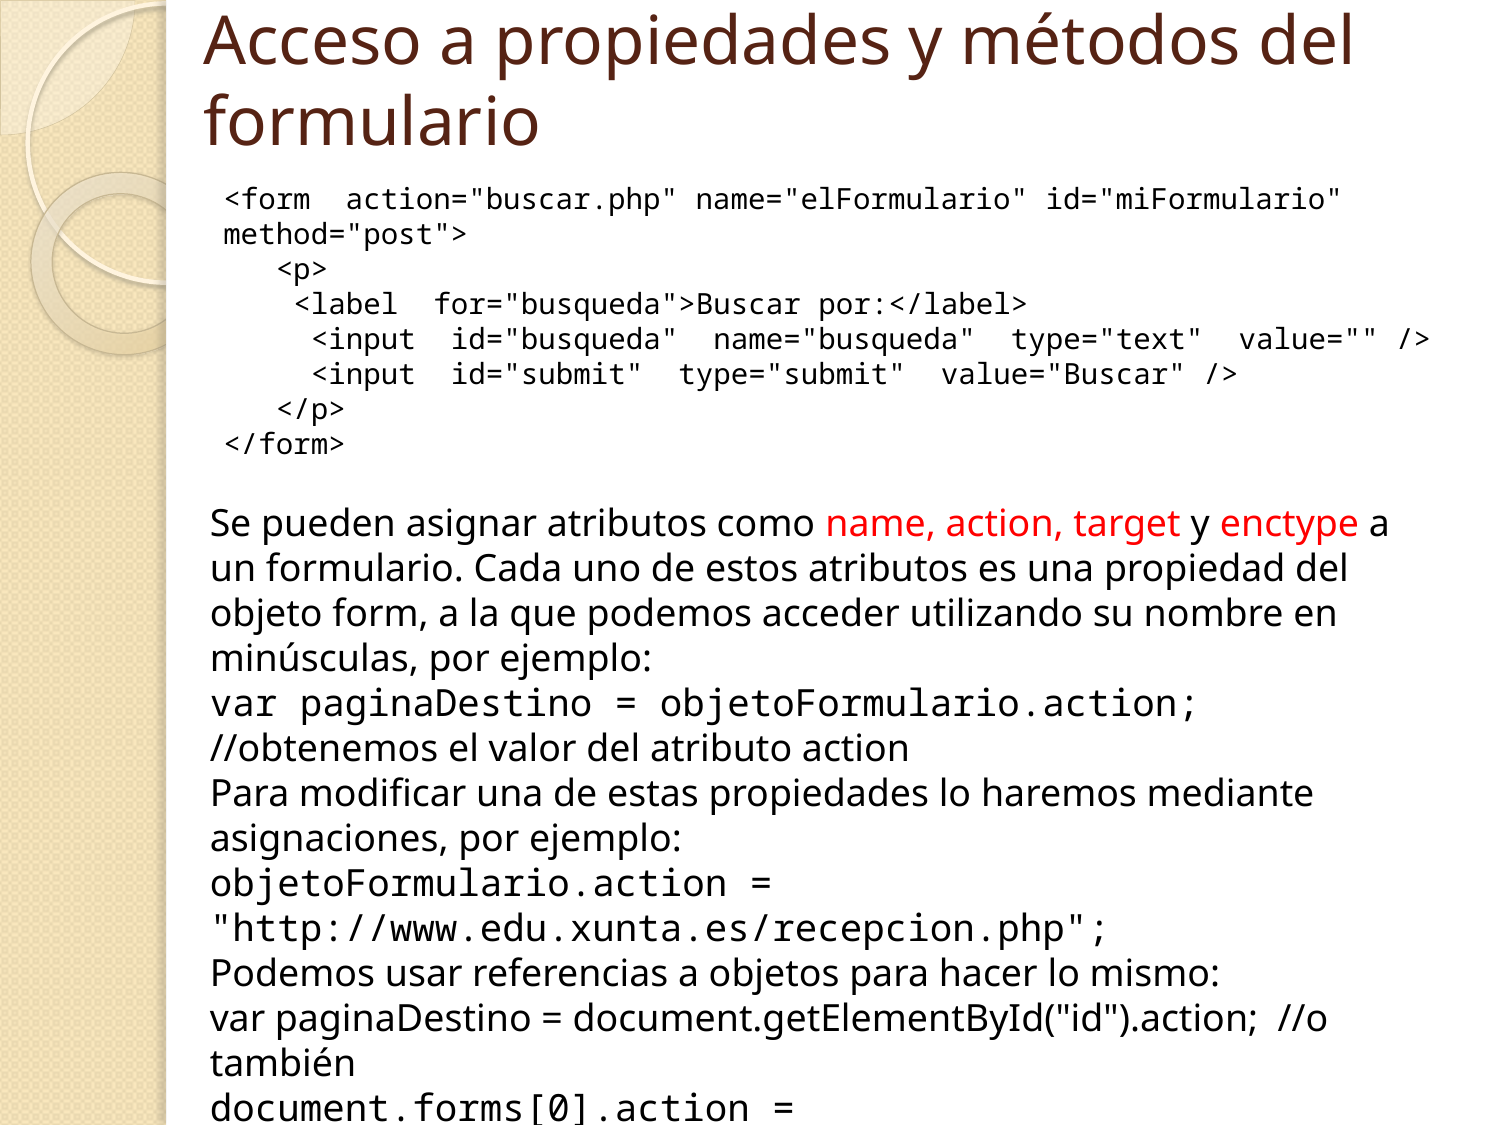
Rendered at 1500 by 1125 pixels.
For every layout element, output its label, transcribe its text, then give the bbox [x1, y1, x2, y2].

title Acceso a propiedades y métodos del formulario [188, 30, 1483, 126]
text_box Se pueden asignar atributos como name, action, target y enctype a un formulario. Cada uno de estos atributos es una propiedad del objeto form, a la que podemos acceder utilizando su nombre en minúsculas, por ejemplo: var paginaDestino = objetoFormulario.action; //obtenemos el valor del atributo action Para modificar una de estas propiedades lo haremos mediante asignaciones, por ejemplo: objetoFormulario.action = "http://www.edu.xunta.es/recepcion.php"; Podemos usar referencias a objetos para hacer lo mismo: var paginaDestino = document.getElementById("id").action; //o también document.forms[0].action = "http://www.educacion.gob.es/recepcion.php"; [194, 491, 1409, 1098]
list <form action="buscar.php" name="elFormulario" id="miFormulario" method="post"> <p> <label for="busqueda">Buscar por:</label> <input id="busqueda" name="busqueda" type="text" value="" /> <input id="submit" type="submit" value="Buscar" /> </p> </form> [194, 172, 1466, 469]
